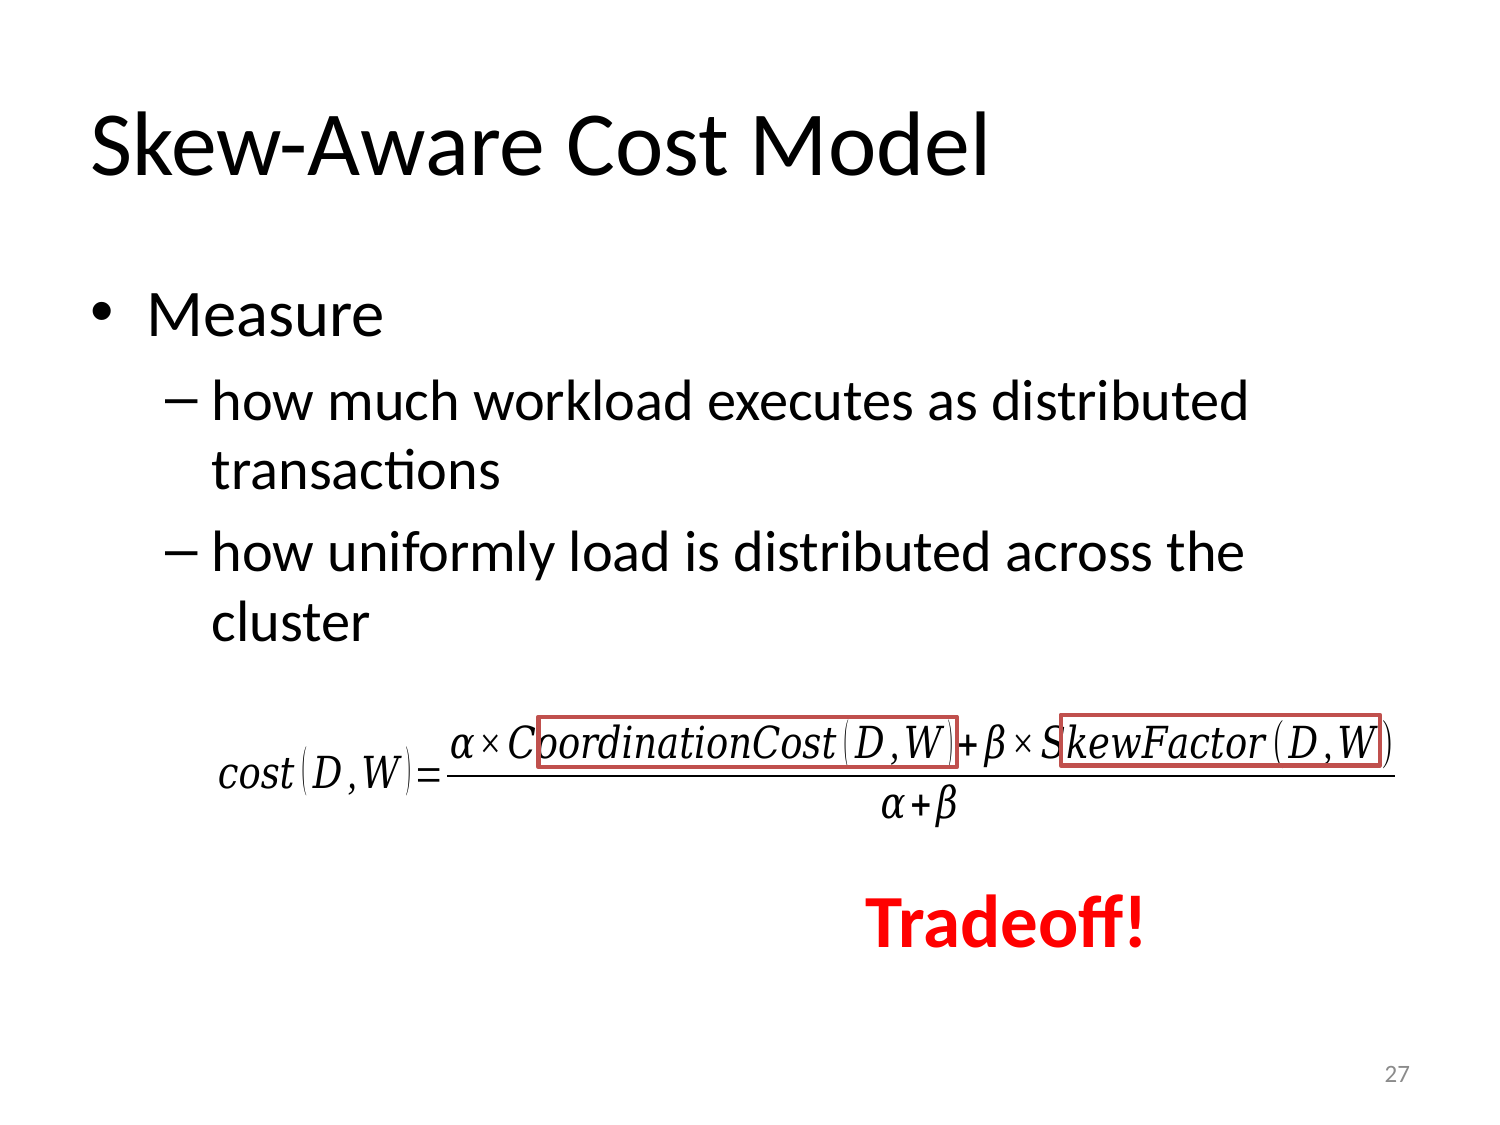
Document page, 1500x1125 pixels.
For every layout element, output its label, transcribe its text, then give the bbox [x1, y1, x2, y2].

text_box Tradeoff! [850, 864, 1164, 970]
text_box [536, 715, 959, 769]
text_box [1059, 713, 1382, 768]
slide_number 27 [1074, 1042, 1425, 1103]
list Measure how much workload executes as distributed transactions how uniformly load is distributed across the cluster [75, 262, 1425, 1005]
title Skew-Aware Cost Model [75, 45, 1425, 233]
